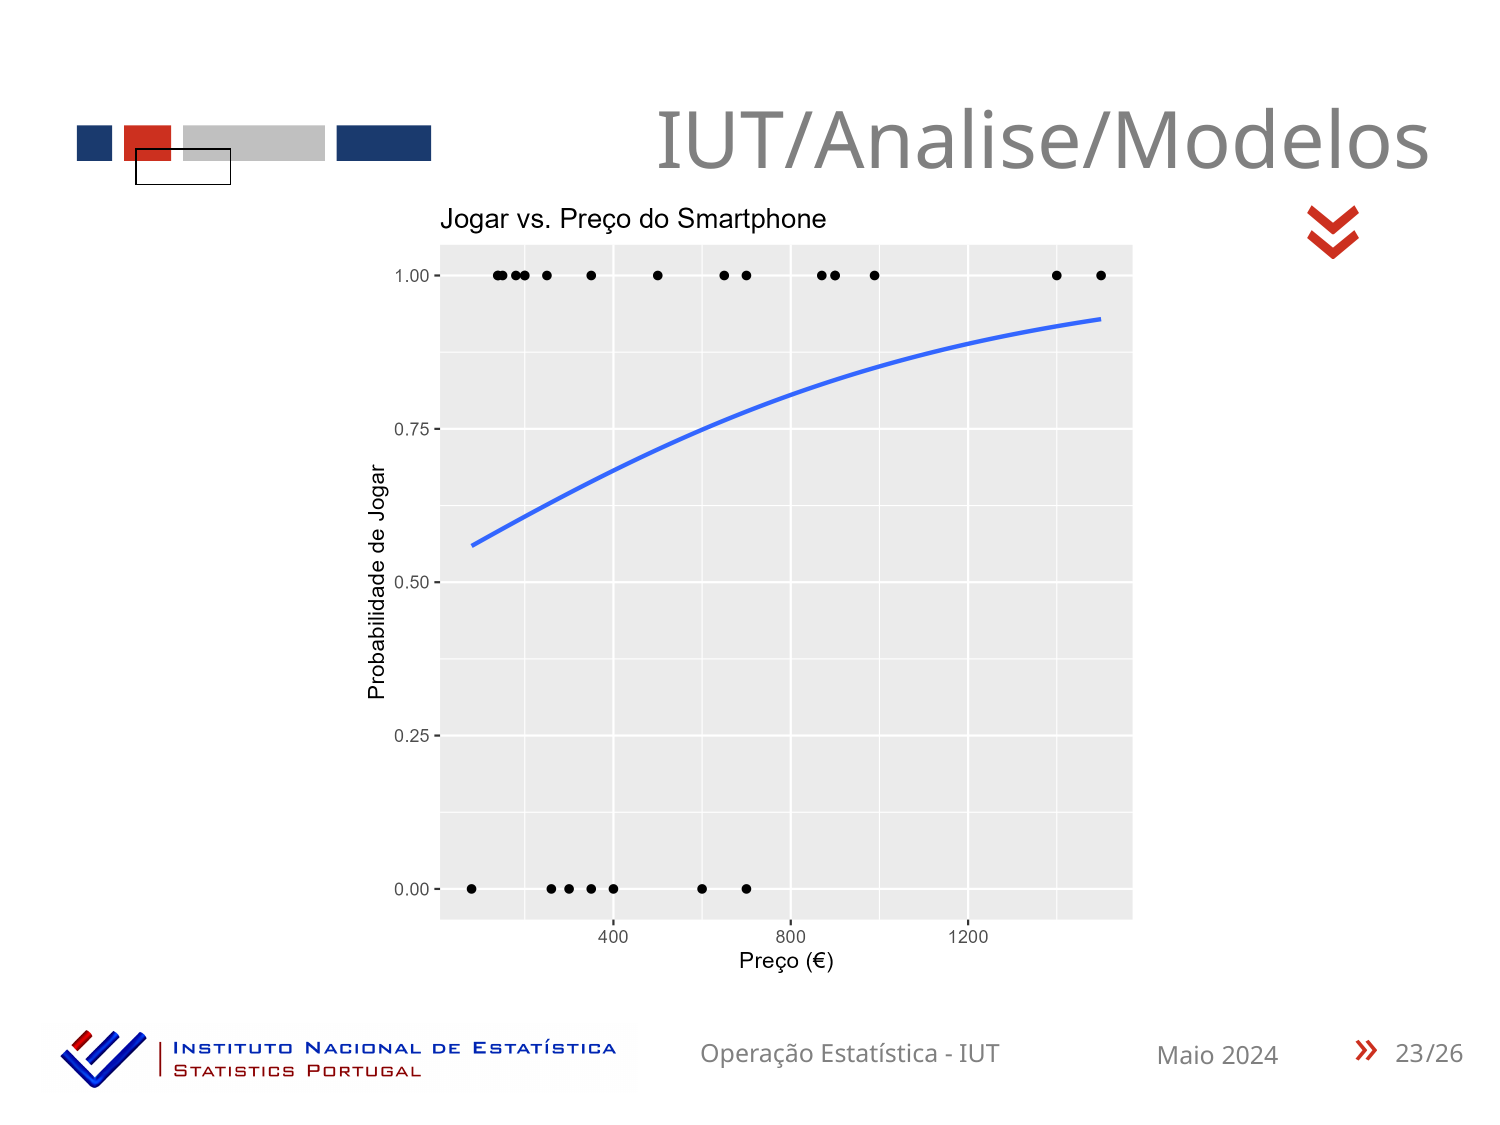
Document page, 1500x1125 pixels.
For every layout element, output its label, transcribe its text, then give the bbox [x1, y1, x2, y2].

text_box IUT/Analise/Modelos [454, 66, 1447, 207]
picture [356, 196, 1144, 985]
text_box « [1234, 207, 1400, 280]
picture [41, 1023, 638, 1093]
text_box 23 [1380, 1029, 1447, 1075]
